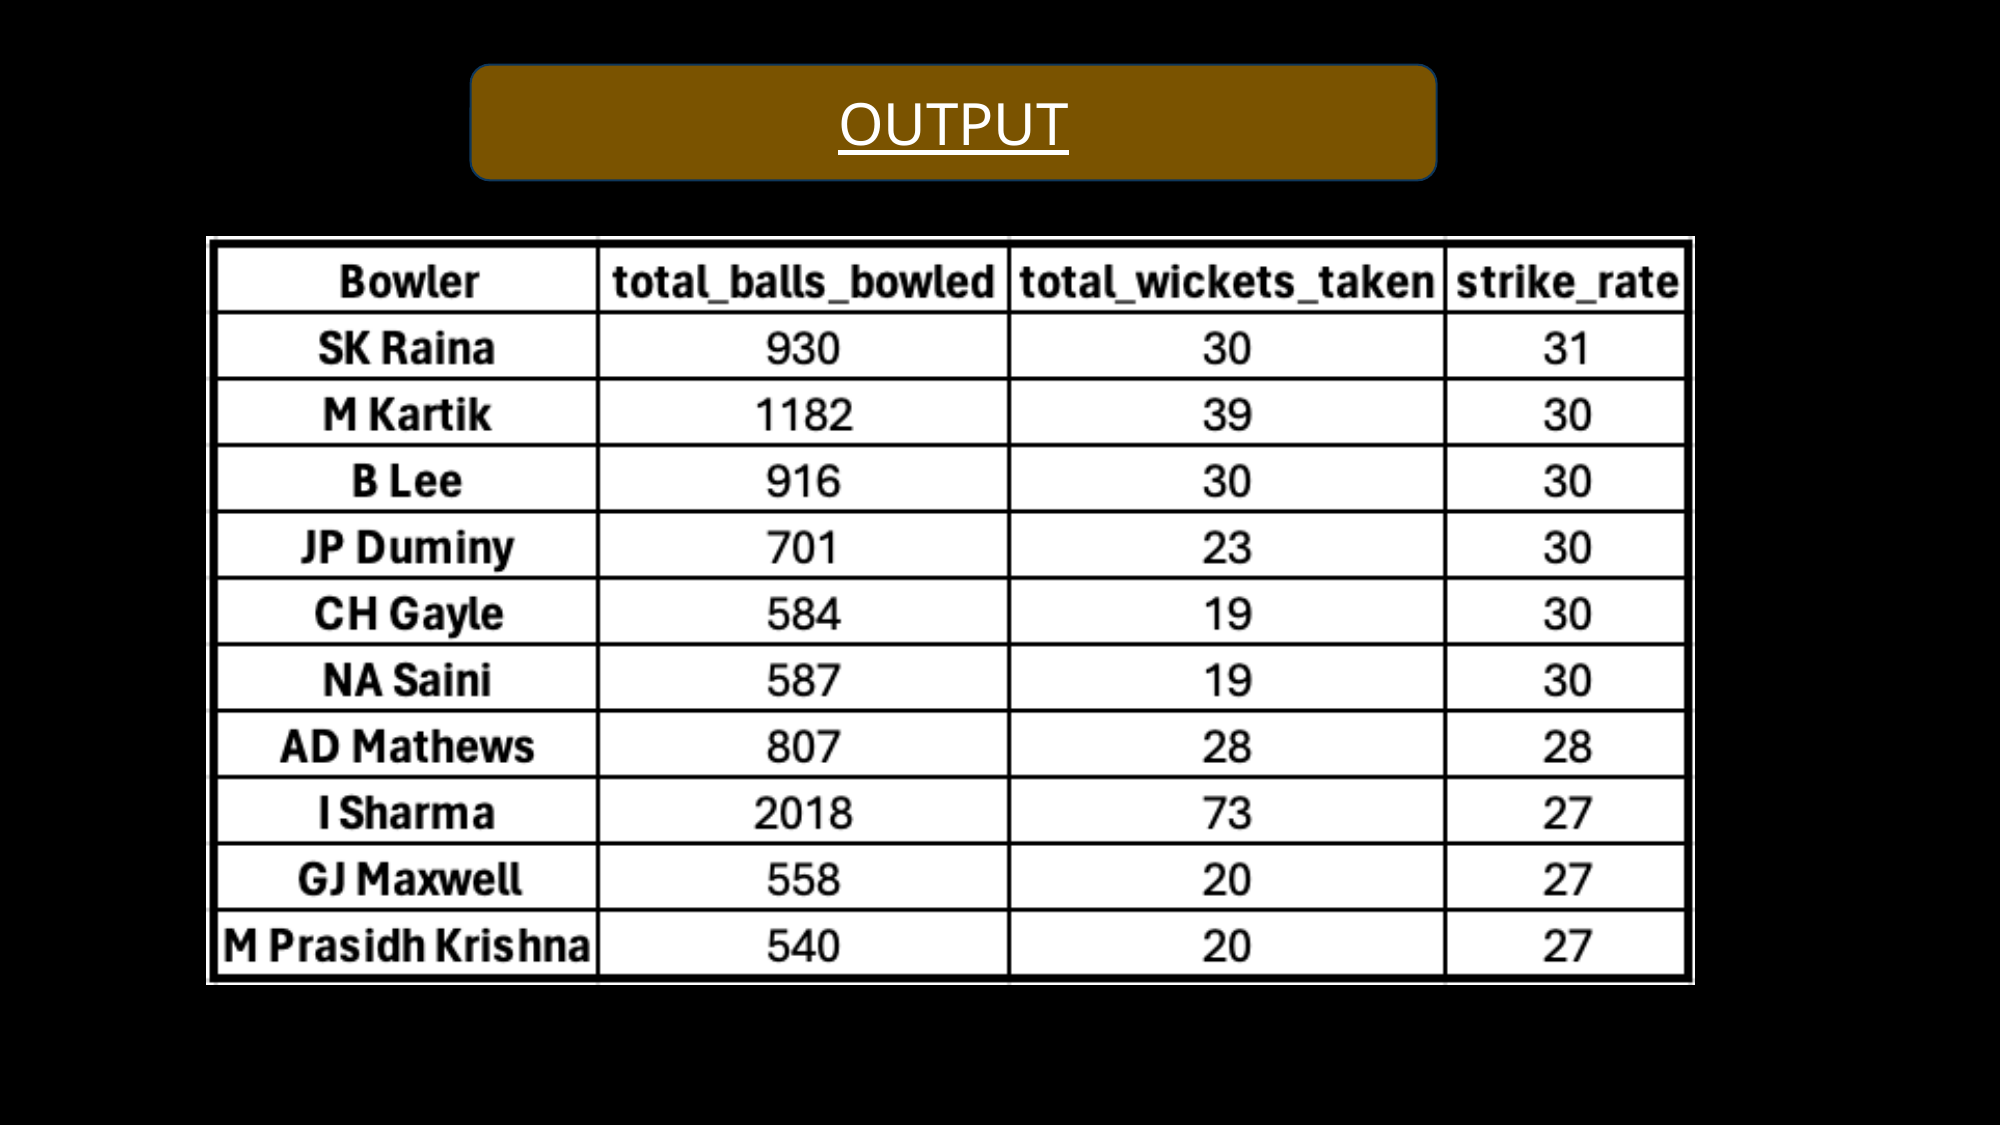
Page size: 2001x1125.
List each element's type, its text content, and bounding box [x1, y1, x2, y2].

picture [206, 236, 1695, 985]
text_box OUTPUT [469, 63, 1438, 182]
